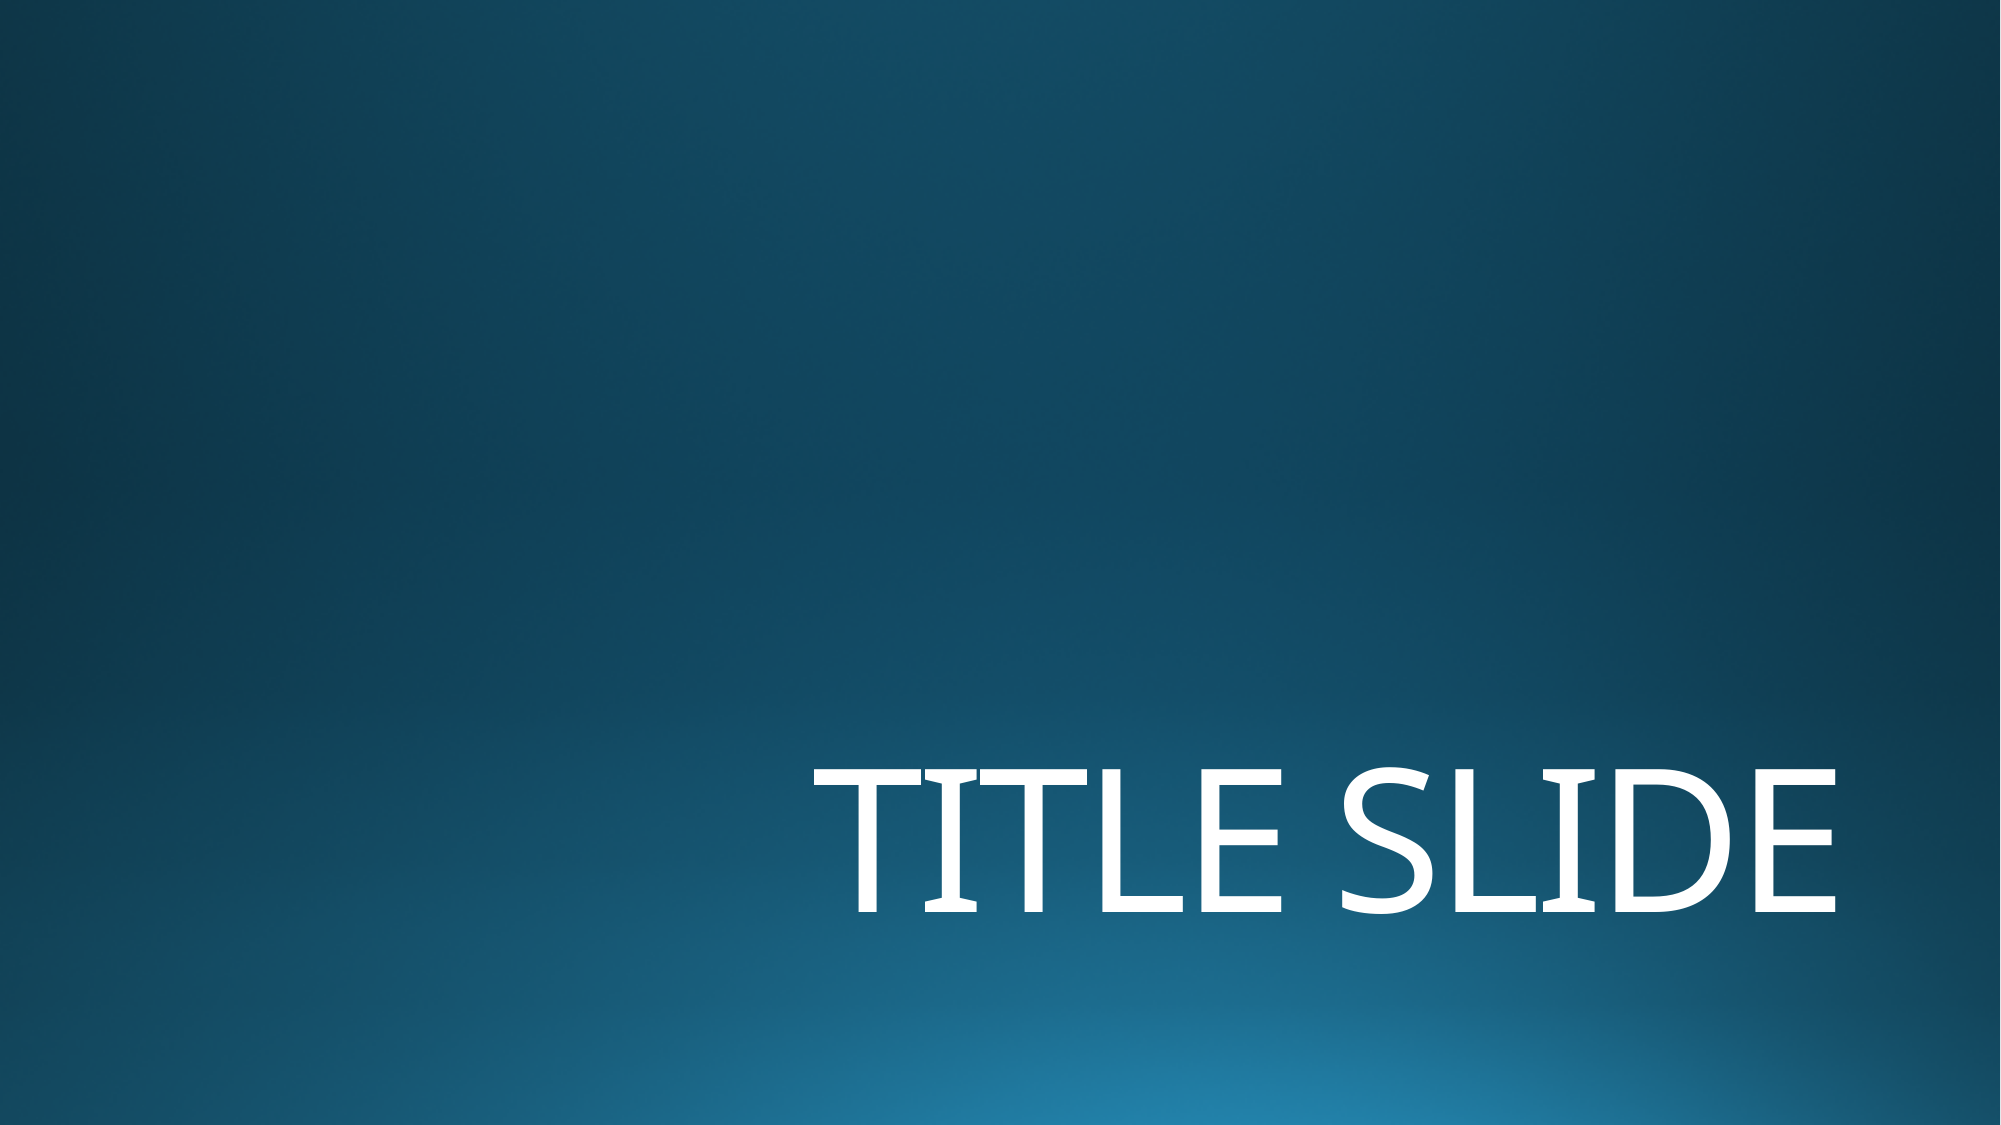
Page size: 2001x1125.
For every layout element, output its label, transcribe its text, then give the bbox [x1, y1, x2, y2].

title TITLE SLIDE [362, 732, 1863, 1002]
picture [0, 0, 2001, 1125]
